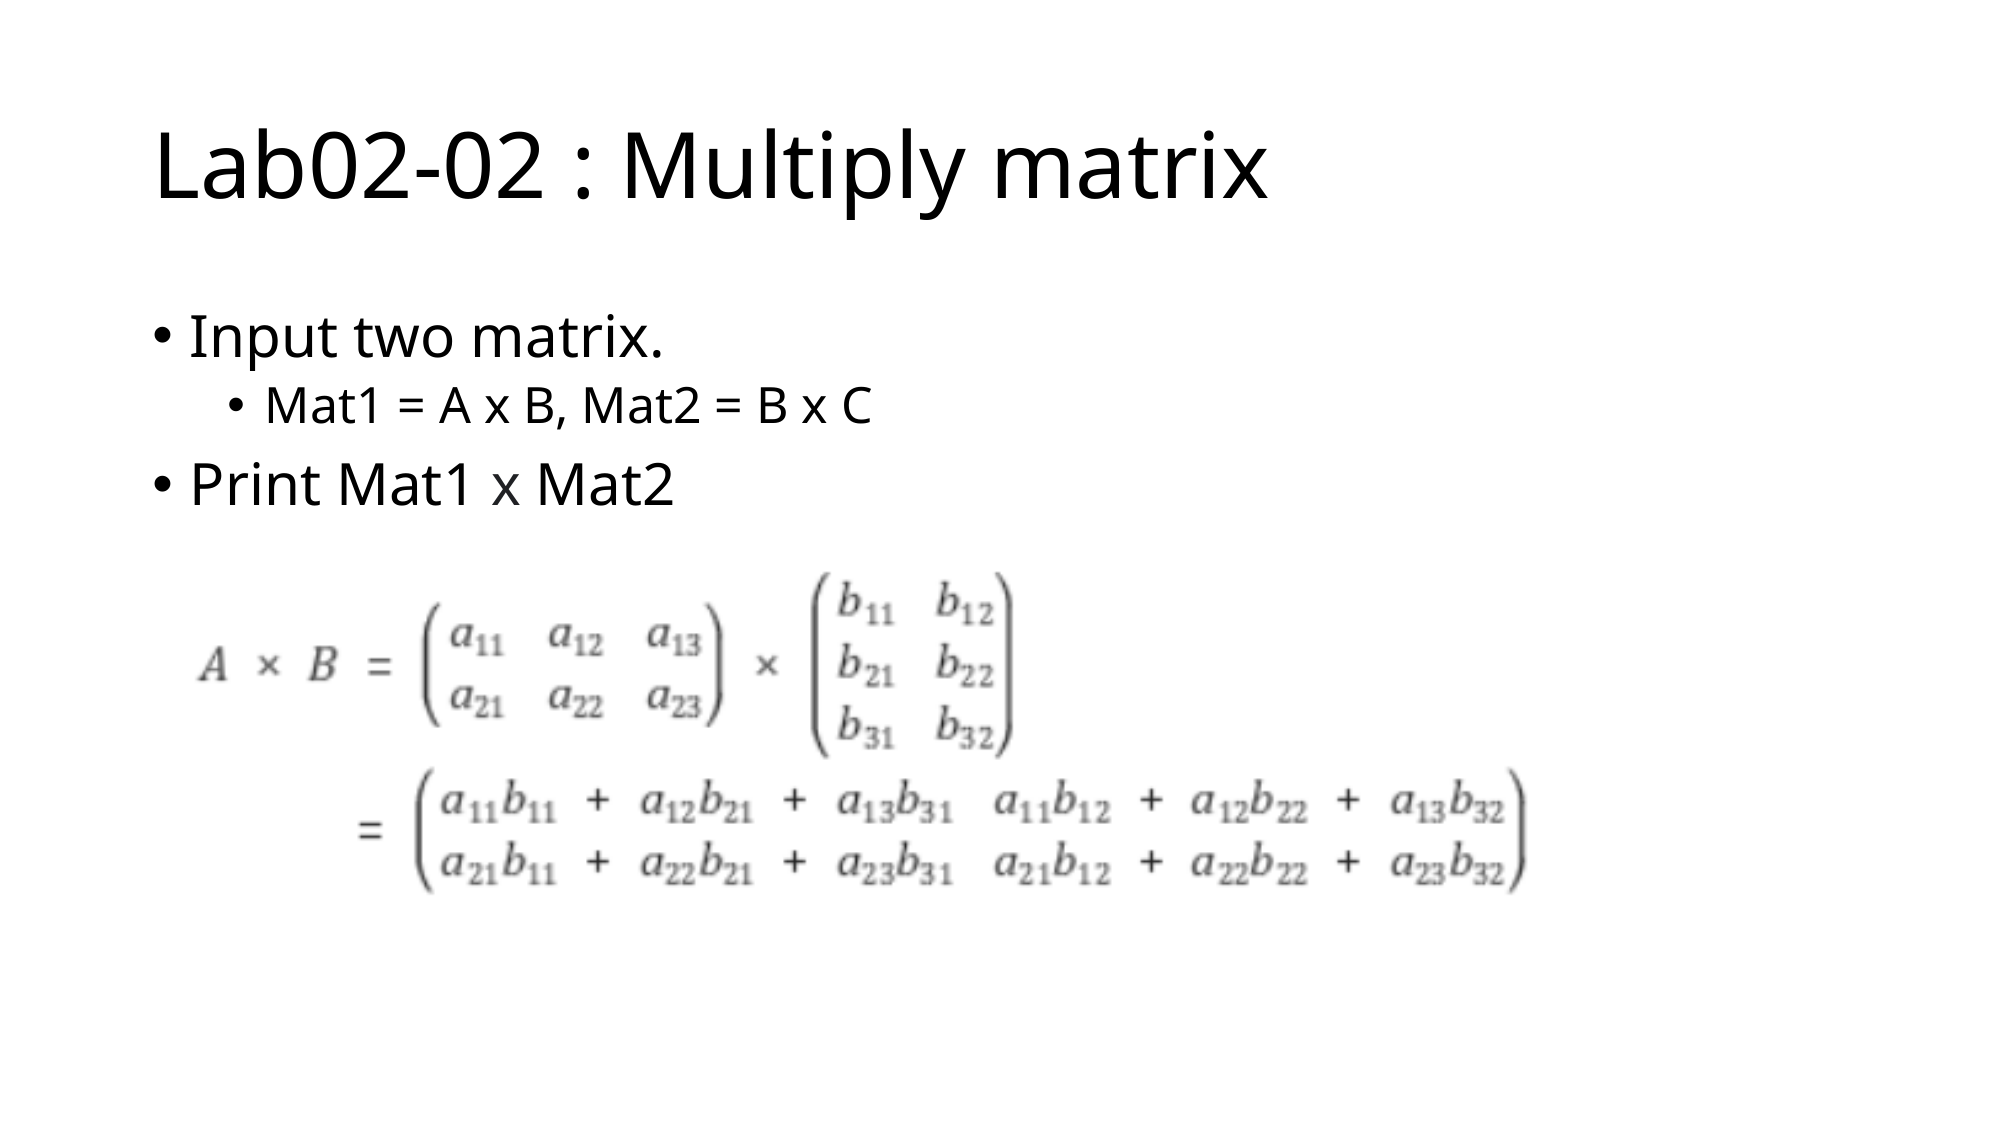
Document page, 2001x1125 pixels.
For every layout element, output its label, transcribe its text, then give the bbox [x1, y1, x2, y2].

list Input two matrix. Mat1 = A x B, Mat2 = B x C Print Mat1 x Mat2 [137, 299, 1863, 1014]
picture [179, 568, 1540, 915]
title Lab02-02 : Multiply matrix [137, 59, 1863, 278]
